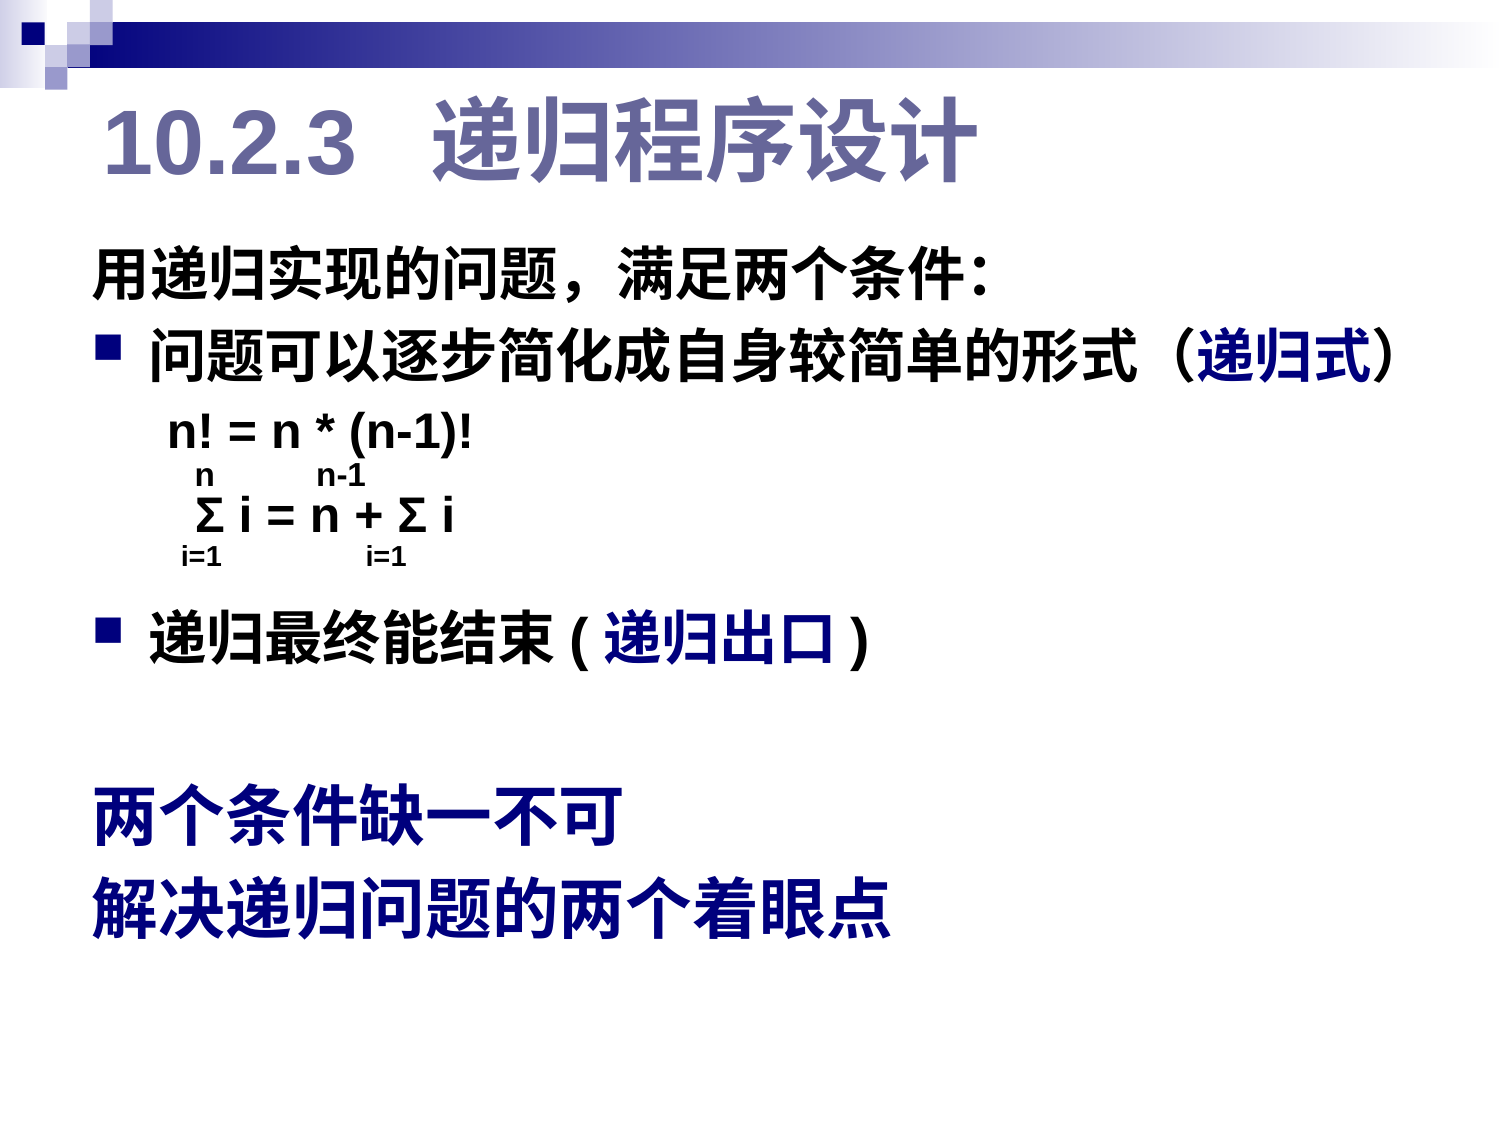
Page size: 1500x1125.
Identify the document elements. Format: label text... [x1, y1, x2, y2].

list 用递归实现的问题，满足两个条件： 问题可以逐步简化成自身较简单的形式（递归式） n! = n * (n-1)! n n-1 Σ i = n + Σ i i=1 i=1 递归最终能结束(递归出口) 两个条件缺一不可 解决递归问题的两个着眼点 [76, 243, 1459, 1059]
title 10.2.3 递归程序设计 [87, 75, 1300, 200]
